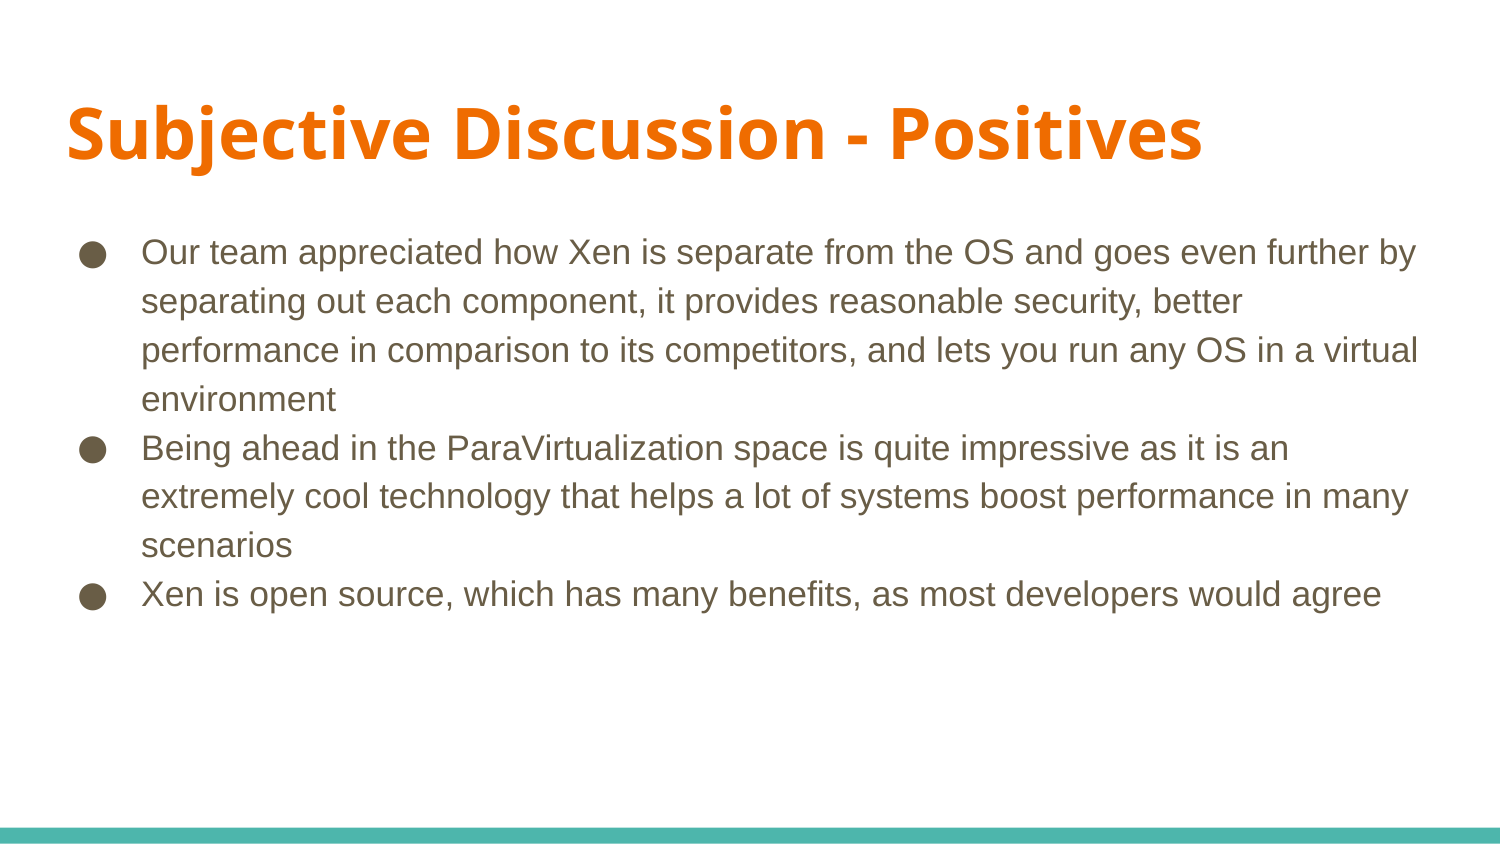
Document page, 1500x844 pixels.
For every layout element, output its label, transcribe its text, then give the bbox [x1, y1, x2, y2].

list Our team appreciated how Xen is separate from the OS and goes even further by separating out each component, it provides reasonable security, better performance in comparison to its competitors, and lets you run any OS in a virtual environment Being ahead in the ParaVirtualization space is quite impressive as it is an extremely cool technology that helps a lot of systems boost performance in many scenarios Xen is open source, which has many benefits, as most developers would agree [51, 207, 1449, 750]
title Subjective Discussion - Positives [51, 72, 1449, 189]
